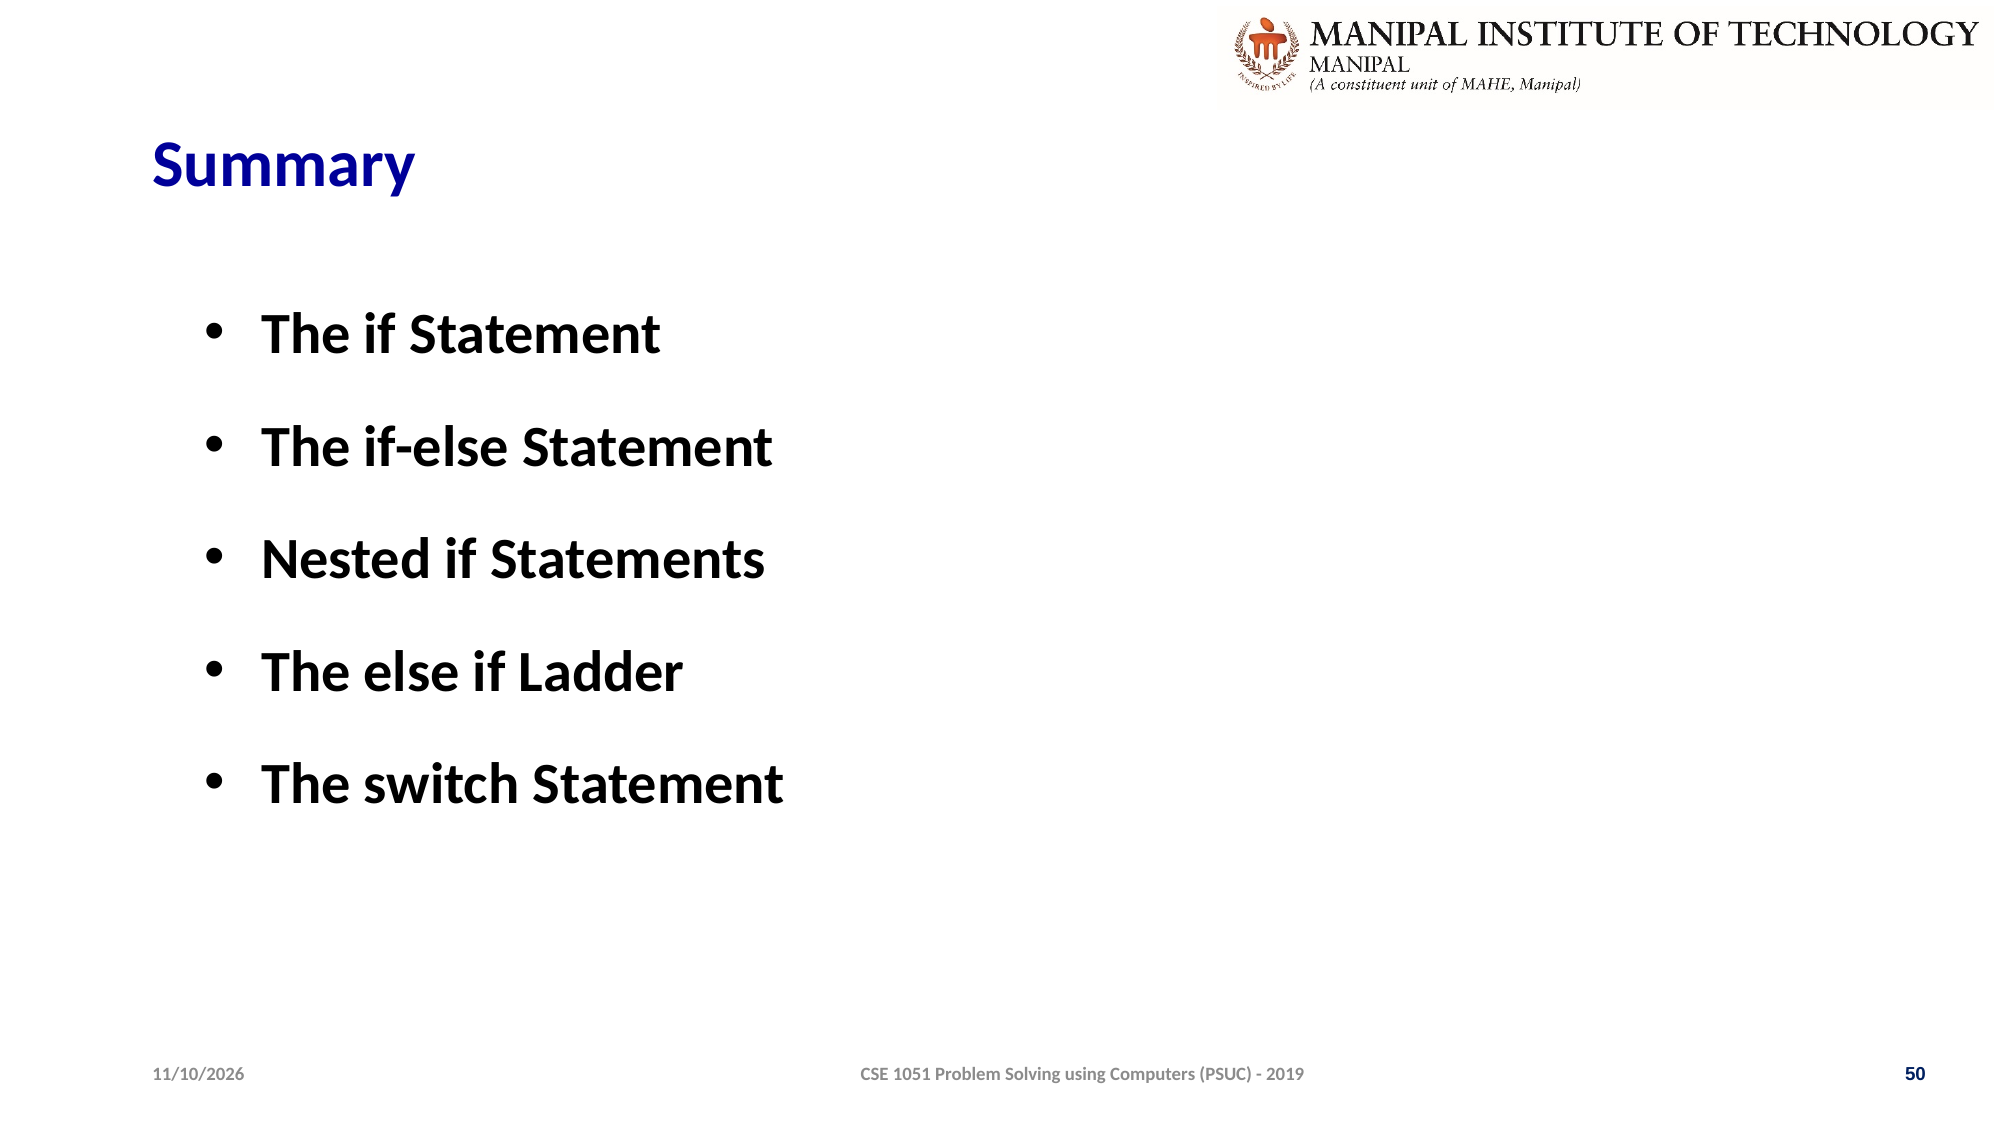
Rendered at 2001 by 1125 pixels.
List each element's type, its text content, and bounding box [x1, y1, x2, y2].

list The if Statement The if-else Statement Nested if Statements The else if Ladder The switch Statement [137, 254, 1554, 1000]
picture [1217, 6, 1994, 110]
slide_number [137, 1042, 327, 1103]
text_box Summary [137, 112, 1383, 208]
slide_number 50 [1862, 1042, 1941, 1103]
footer CSE 1051 Problem Solving using Computers (PSUC) - 2019 [362, 1042, 1803, 1103]
